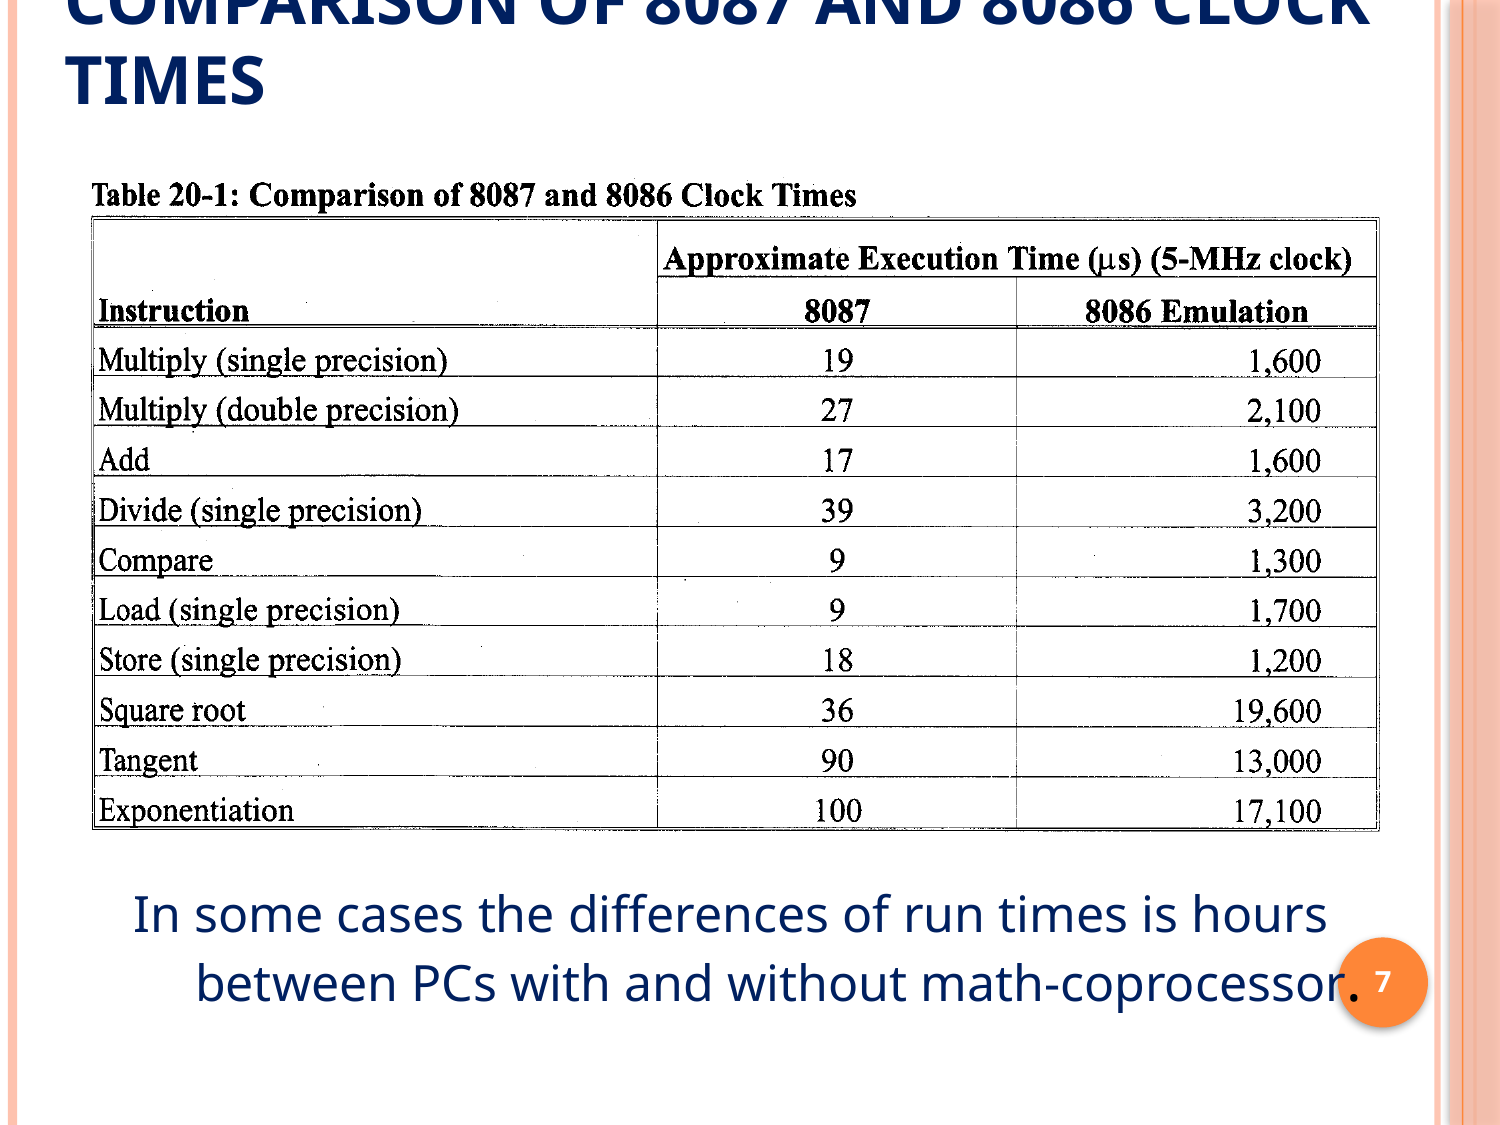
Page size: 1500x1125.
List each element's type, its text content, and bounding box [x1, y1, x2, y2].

list [37, 125, 1463, 1038]
picture [85, 174, 1390, 838]
title Comparison of 8087 and 8086 Clock Times [50, 37, 1425, 125]
slide_number 7 [1333, 940, 1434, 1027]
text_box In some cases the differences of run times is hours between PCs with and without math-coprocessor. [118, 875, 1382, 1019]
